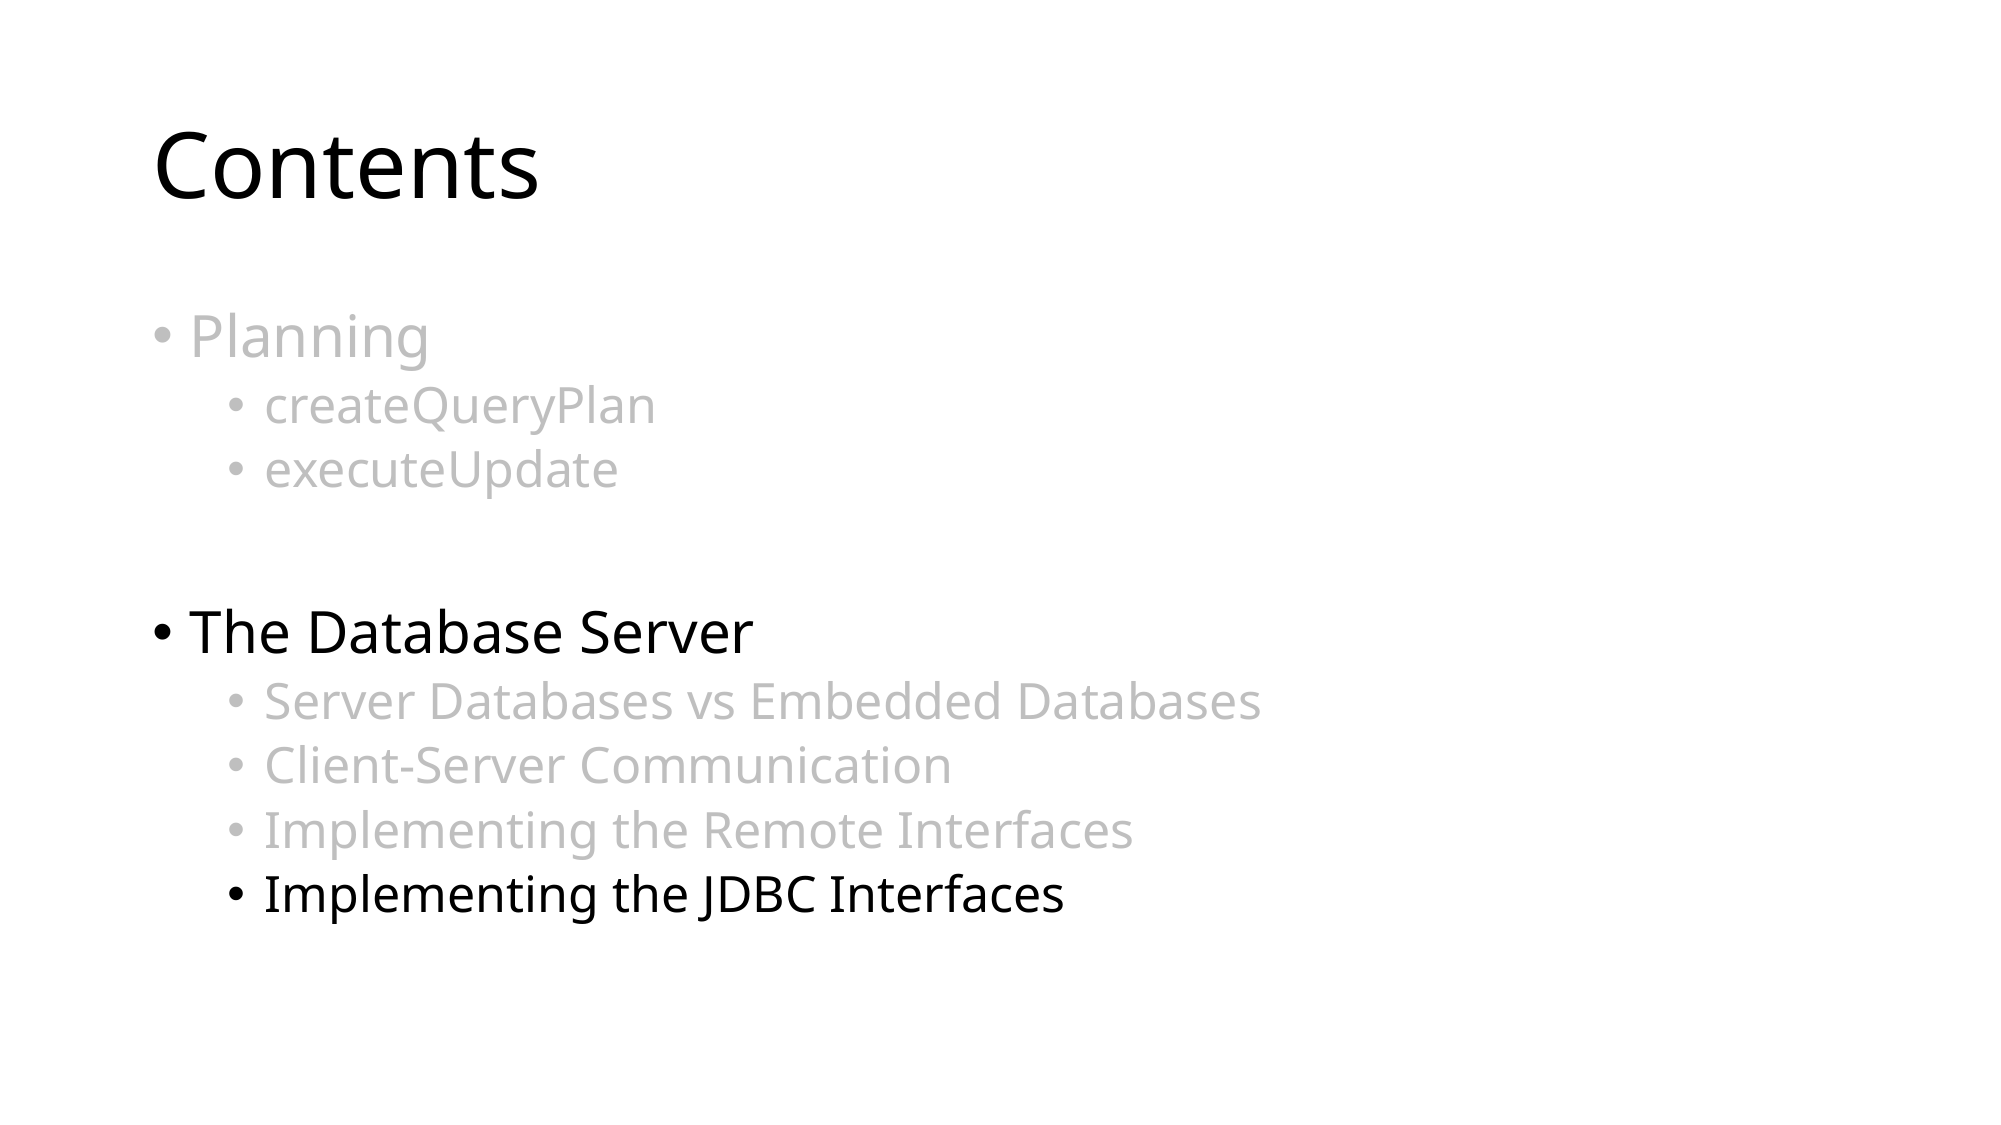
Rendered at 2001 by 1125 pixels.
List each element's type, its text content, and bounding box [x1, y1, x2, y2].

title Contents [137, 59, 1863, 278]
list Planning createQueryPlan executeUpdate The Database Server Server Databases vs Embedded Databases Client-Server Communication Implementing the Remote Interfaces Implementing the JDBC Interfaces [137, 299, 1863, 1014]
